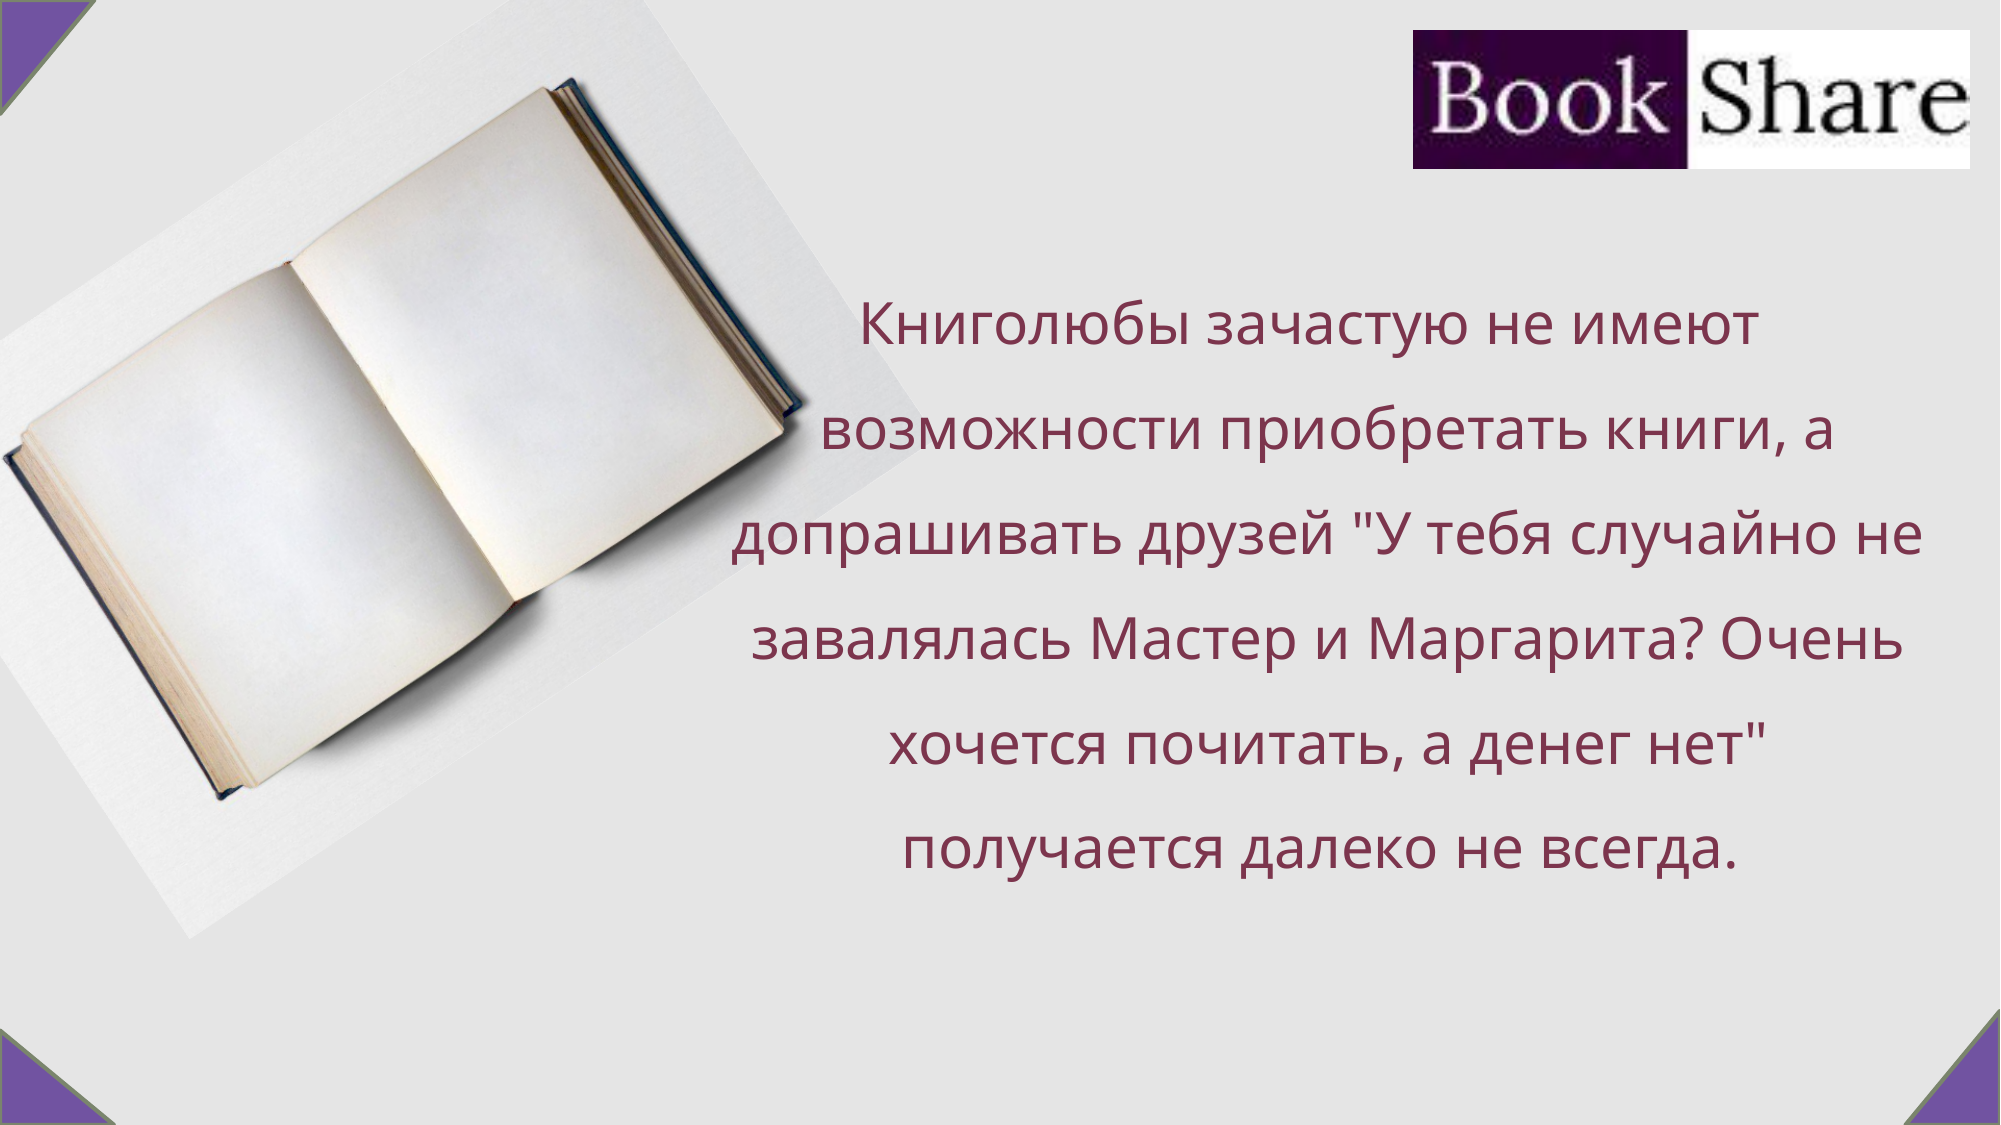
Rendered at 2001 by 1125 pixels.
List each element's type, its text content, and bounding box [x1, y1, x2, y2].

text_box [1903, 1009, 2000, 1125]
picture [0, 0, 846, 937]
text_box [0, 1028, 116, 1125]
list Книголюбы зачастую не имеют возможности приобретать книги, а допрашивать друзей "У тебя случайно не завалялась Мастер и Маргарита? Очень хочется почитать, а денег нет" получается далеко не всегда. [669, 243, 1950, 965]
picture [1413, 30, 1970, 169]
text_box [0, 0, 97, 116]
